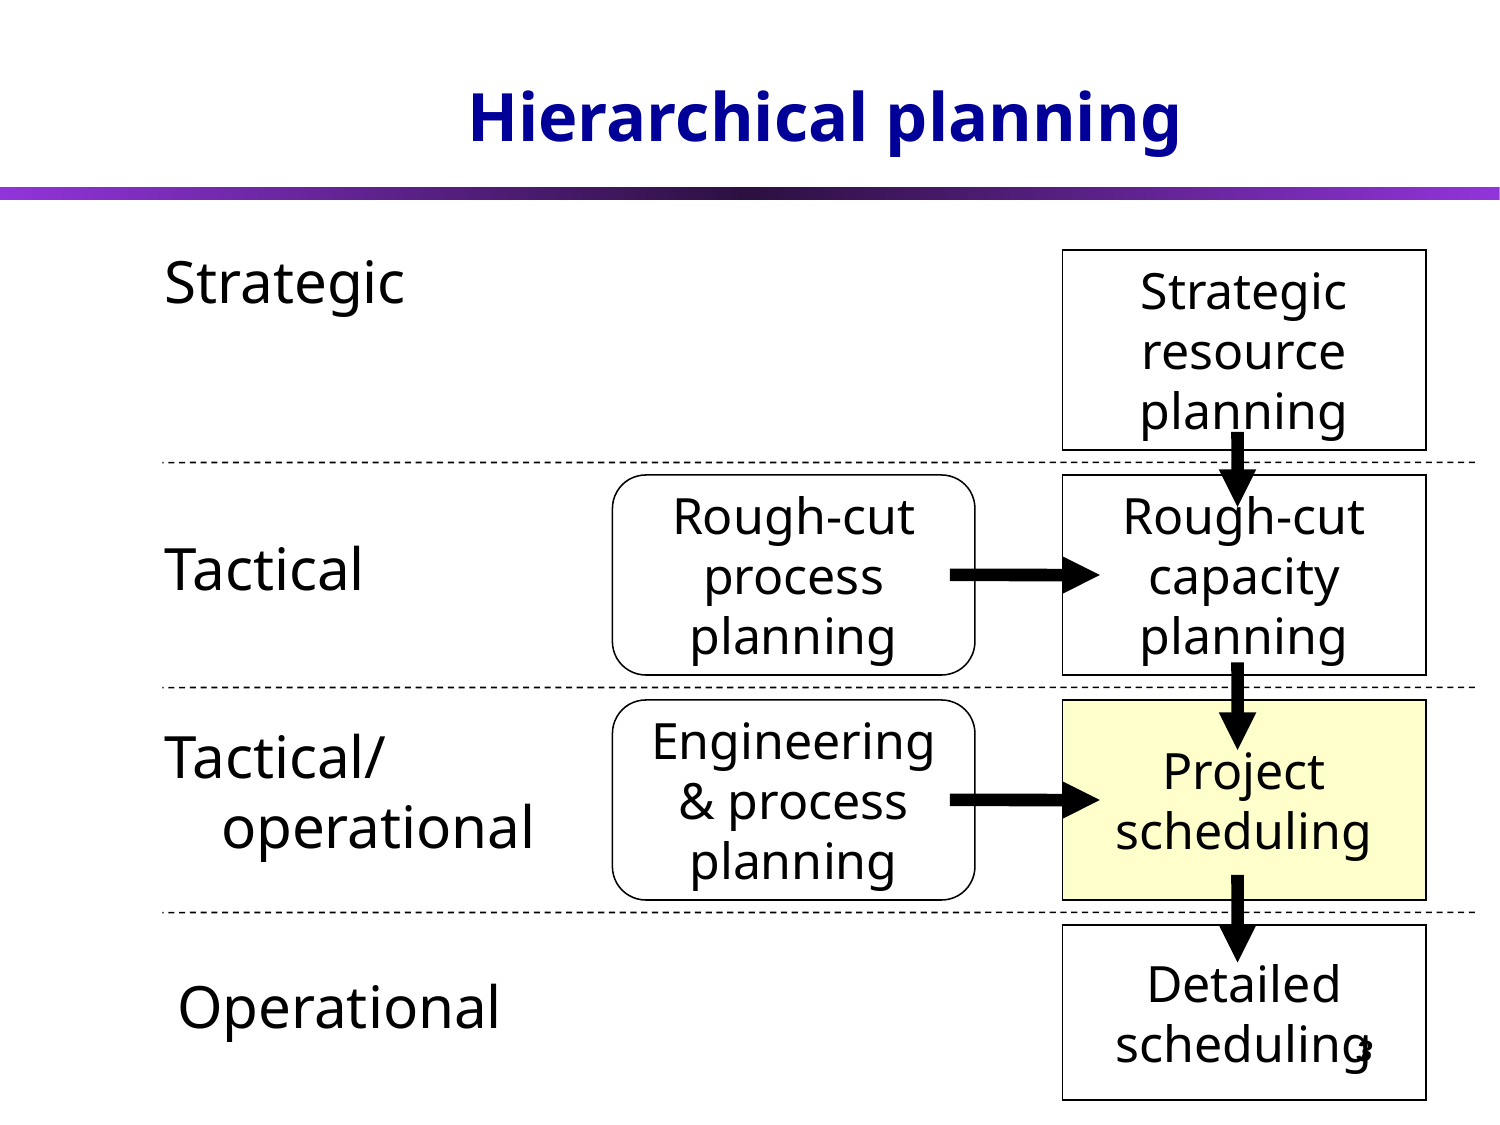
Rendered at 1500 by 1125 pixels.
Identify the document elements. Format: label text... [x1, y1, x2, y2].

text_box Rough-cut process planning [612, 474, 975, 676]
text_box [1231, 431, 1244, 507]
text_box Operational [162, 962, 588, 1063]
text_box [1231, 874, 1244, 963]
text_box [949, 568, 1100, 582]
list Strategic [150, 237, 575, 384]
text_box Engineering & process planning [612, 699, 975, 901]
text_box [949, 793, 1100, 807]
text_box Tactical/ operational [149, 712, 613, 888]
text_box Project scheduling [1062, 699, 1426, 901]
text_box Strategic resource planning [1062, 249, 1426, 451]
text_box Rough-cut capacity planning [1062, 474, 1426, 676]
title Hierarchical planning [174, 24, 1475, 163]
text_box [1231, 662, 1244, 751]
text_box Detailed scheduling [1062, 924, 1426, 1100]
text_box Tactical [149, 525, 513, 638]
